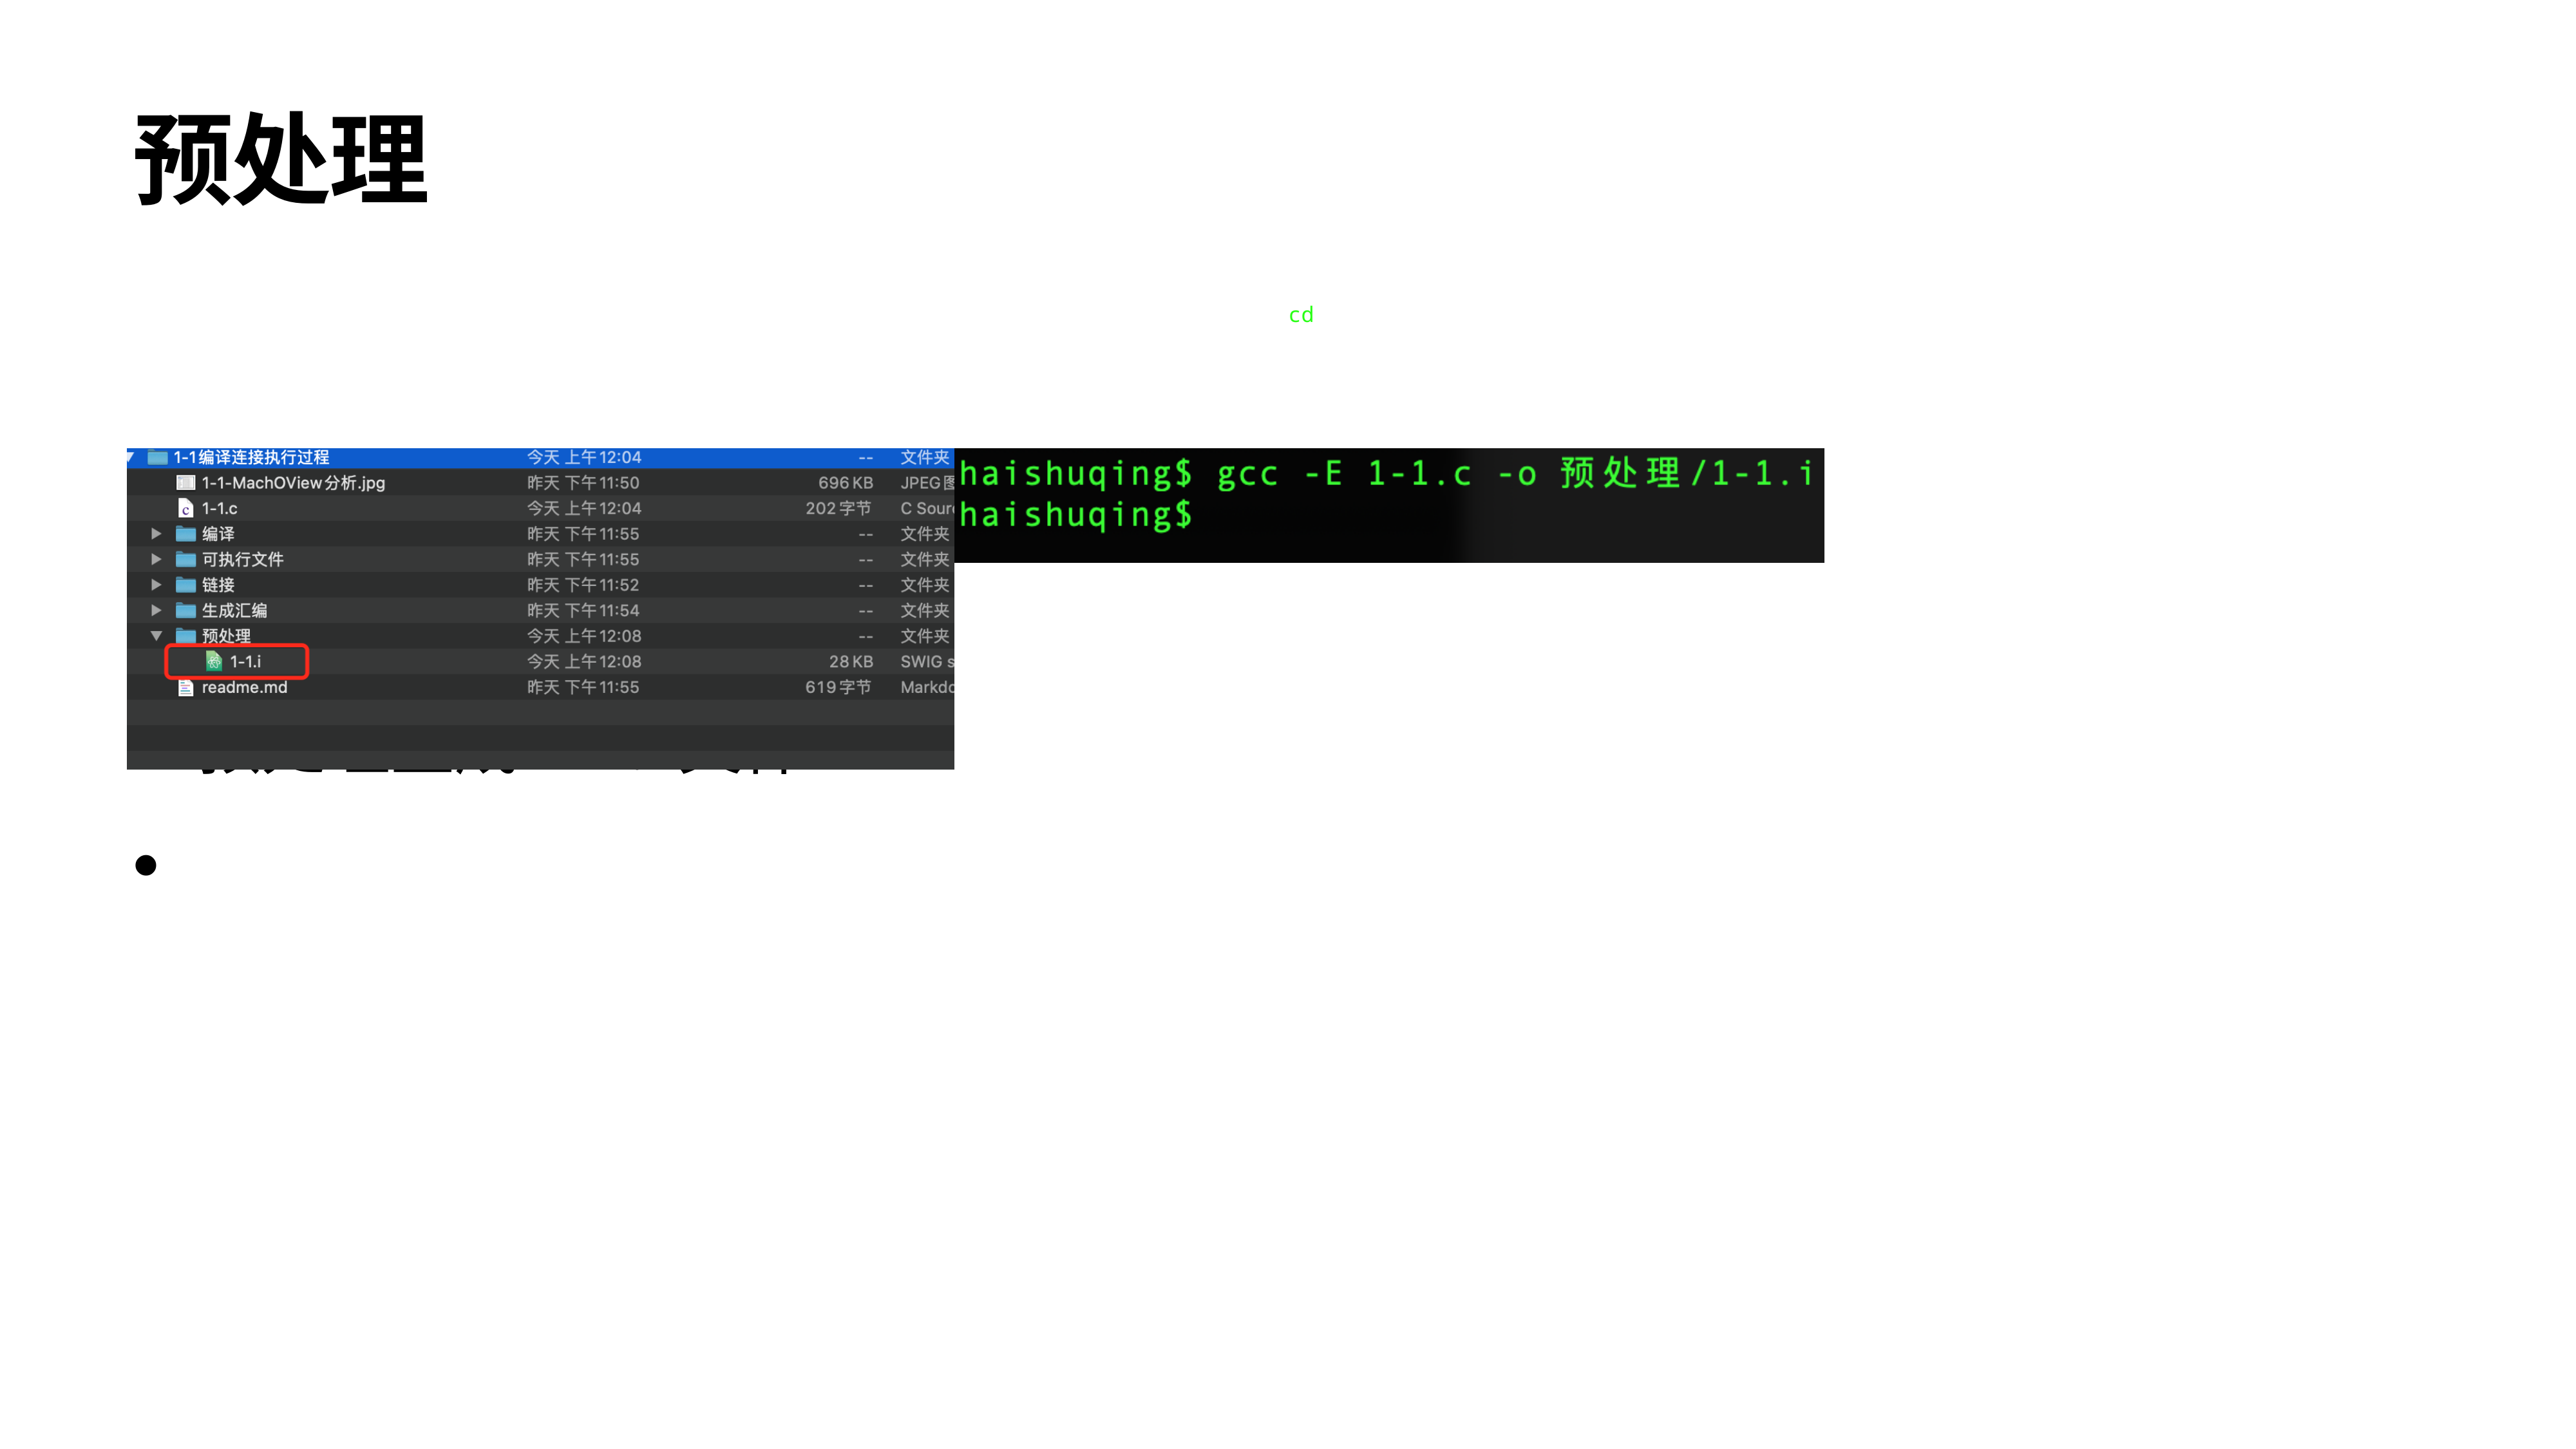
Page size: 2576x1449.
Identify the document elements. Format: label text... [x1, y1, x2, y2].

text_box cd [1283, 295, 1320, 332]
title 预处理 [127, 113, 2449, 266]
list gcc -E 1-1.c -o 预处理/1-1.i 预处理生成1-1.i文件 [127, 448, 2449, 1321]
picture [127, 448, 1824, 770]
